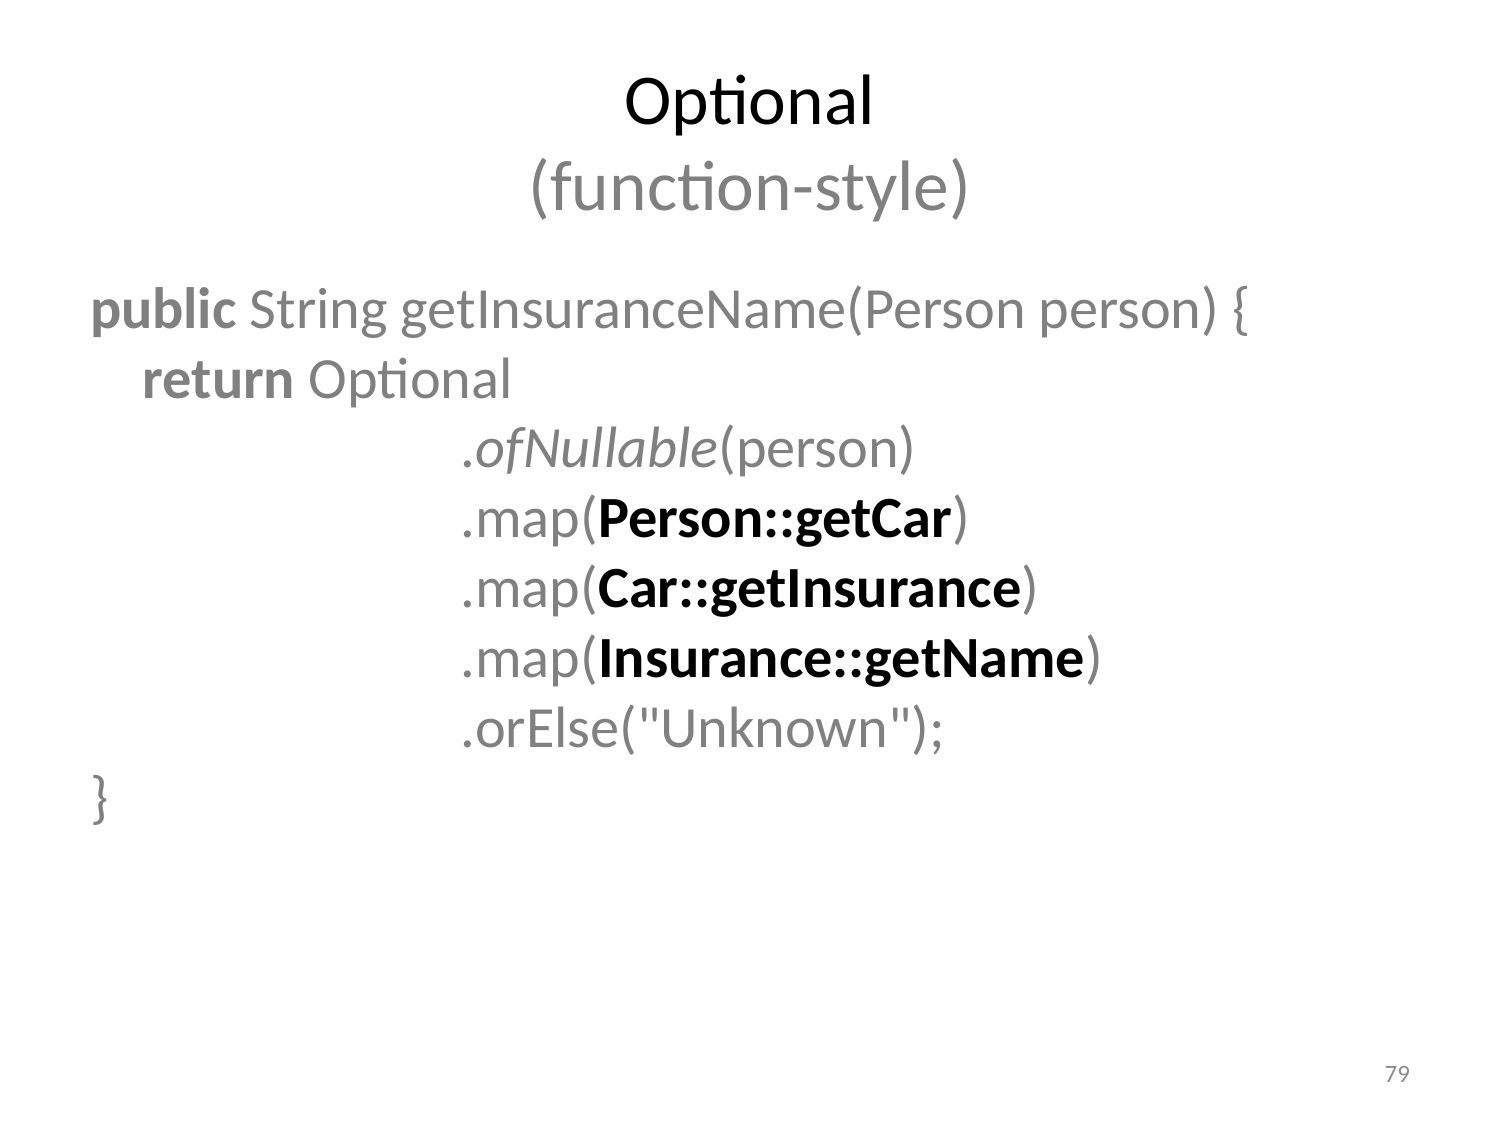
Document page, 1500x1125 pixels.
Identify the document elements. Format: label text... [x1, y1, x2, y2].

list public String getInsuranceName(Person person) { return Optional .ofNullable(person) .map(Person::getCar) .map(Car::getInsurance) .map(Insurance::getName) .orElse("Unknown"); } [75, 262, 1425, 1005]
slide_number 79 [1074, 1042, 1425, 1103]
title Optional (function-style) [75, 45, 1425, 233]
